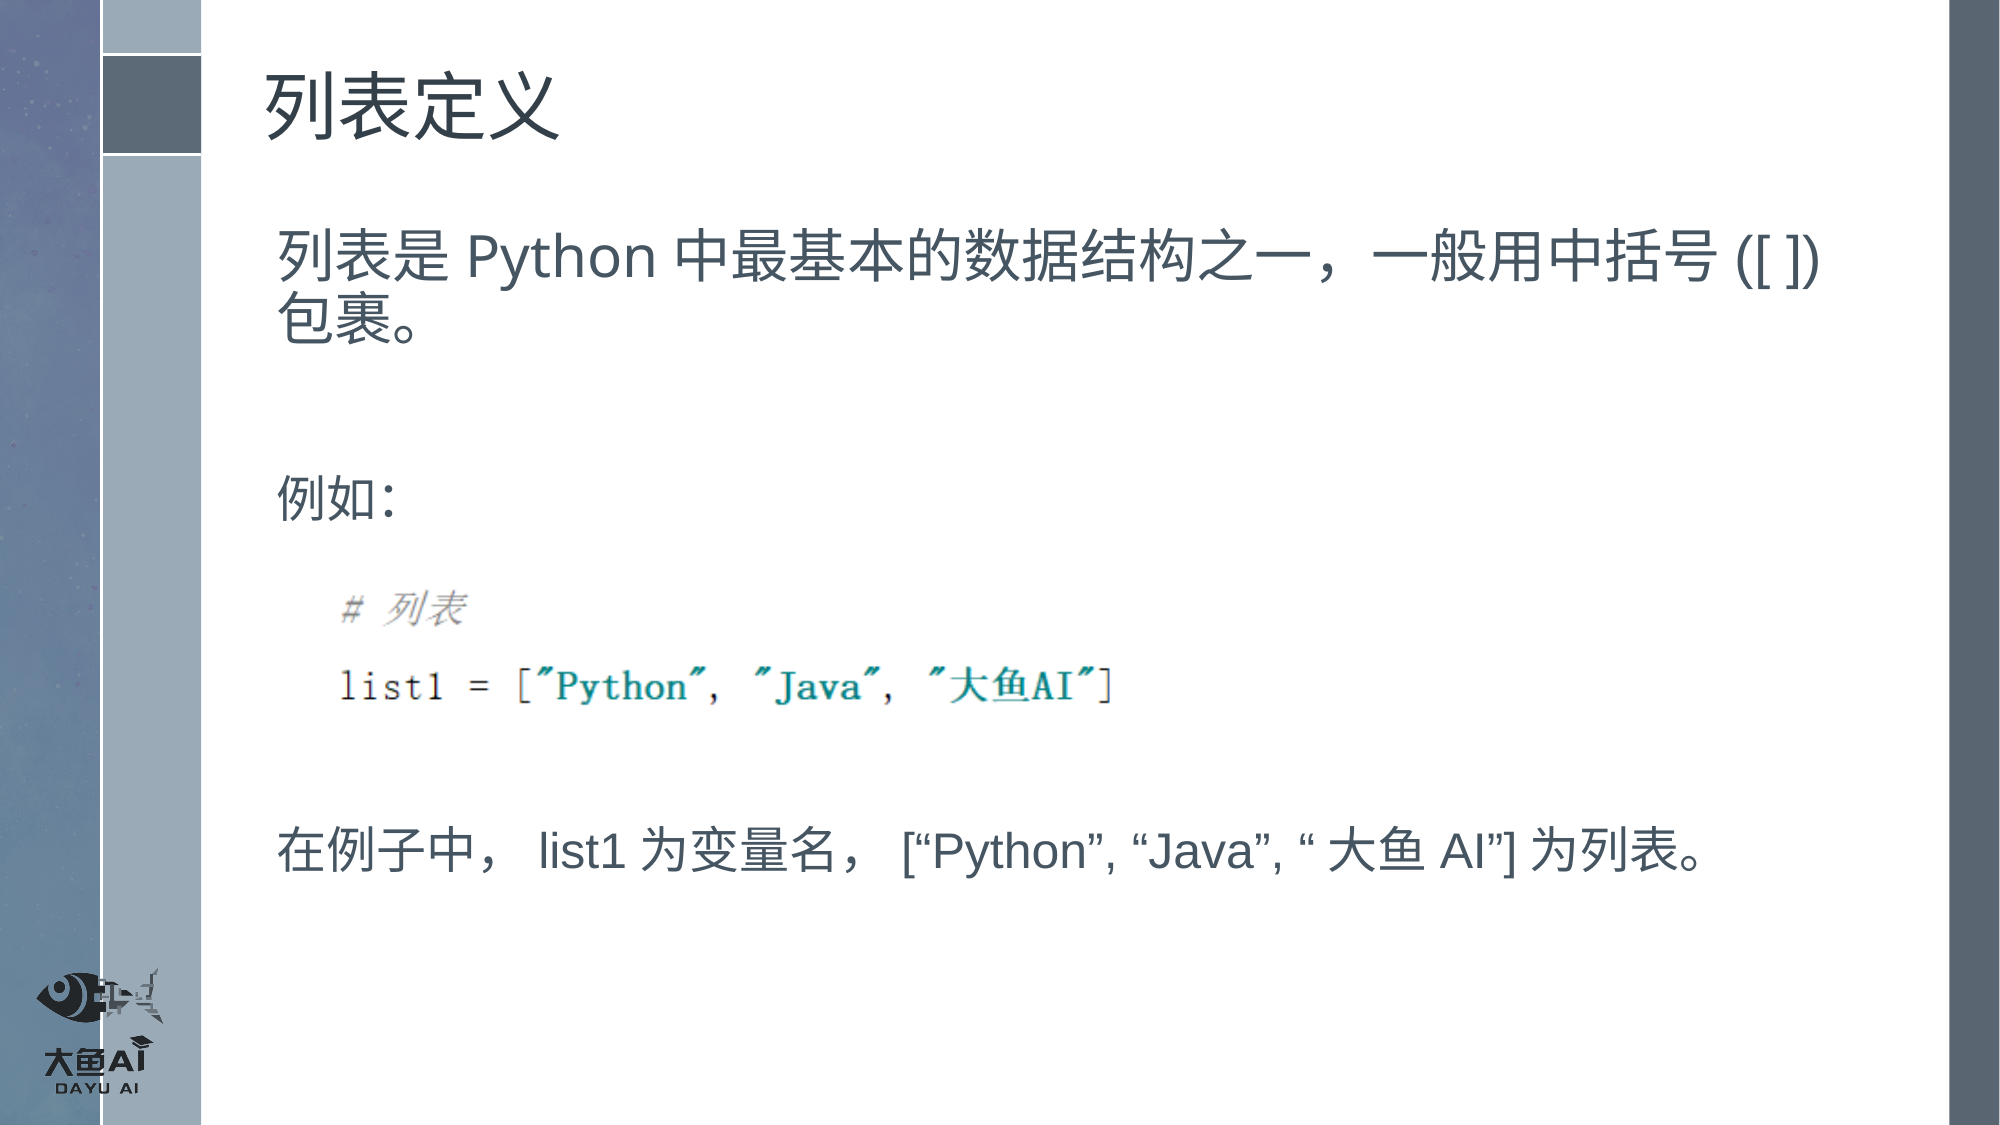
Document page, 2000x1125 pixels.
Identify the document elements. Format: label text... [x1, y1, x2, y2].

list 列表是Python中最基本的数据结构之一，一般用中括号([ ]) 包裹。 例如： 在例子中，list1为变量名，[“Python”, “Java”, “大鱼AI”]为列表。 [261, 219, 1867, 1013]
title 列表定义 [247, 50, 1853, 159]
picture [326, 574, 1364, 727]
